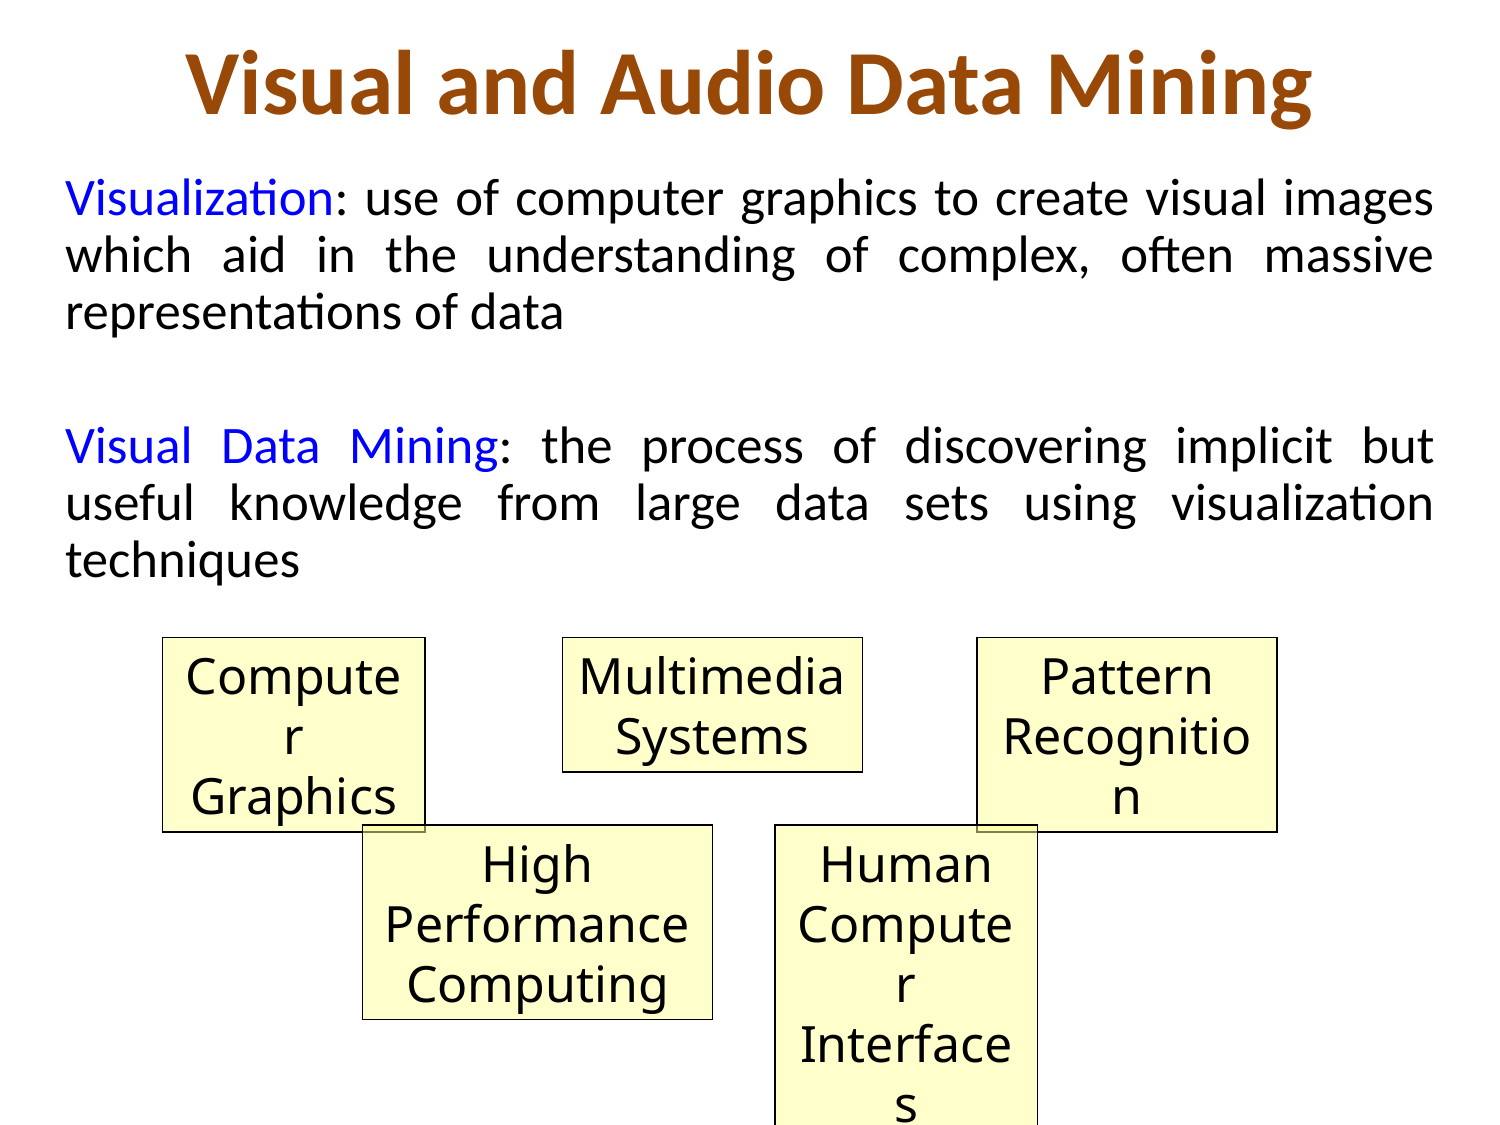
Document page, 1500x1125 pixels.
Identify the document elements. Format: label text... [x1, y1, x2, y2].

title Visual and Audio Data Mining [75, 12, 1425, 143]
text_box High Performance Computing [362, 824, 713, 1020]
text_box Human Computer Interfaces [774, 824, 1038, 1125]
text_box Multimedia Systems [562, 637, 863, 773]
text_box Pattern Recognition [977, 637, 1277, 833]
text_box Computer Graphics [162, 637, 425, 833]
text_box Visualization: use of computer graphics to create visual images which aid in the understanding of complex, often massive representations of data Visual Data Mining: the process of discovering implicit but useful knowledge from large data sets using visualization techniques [50, 162, 1450, 600]
